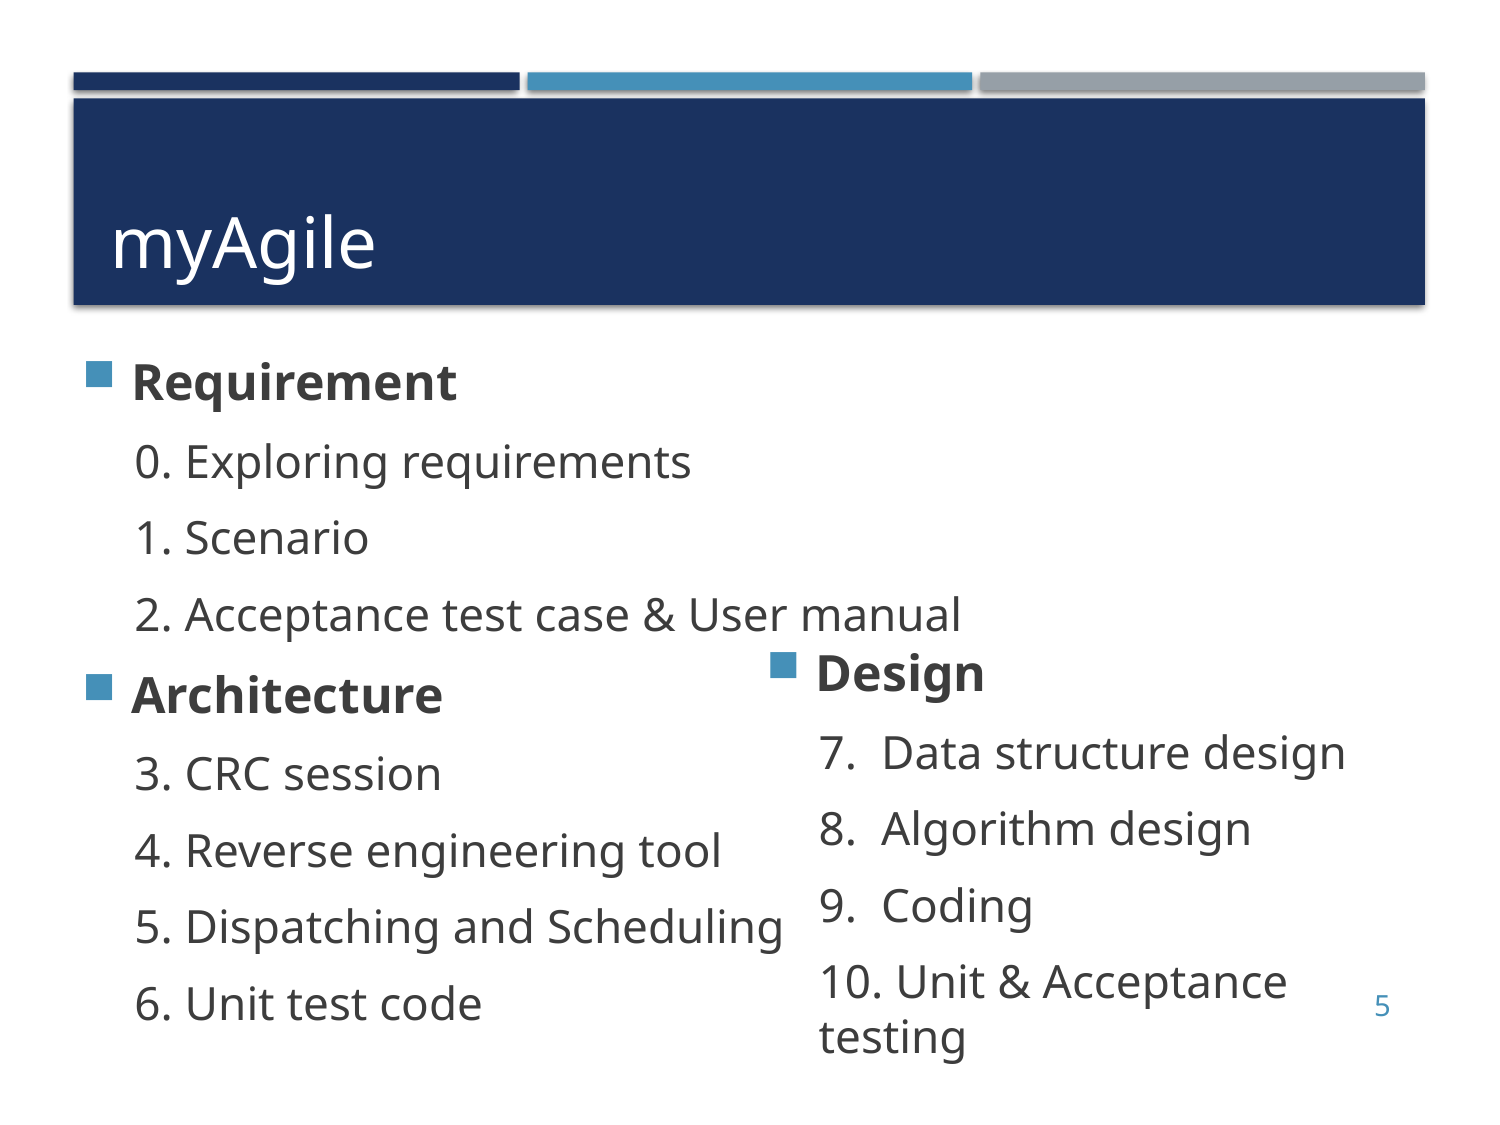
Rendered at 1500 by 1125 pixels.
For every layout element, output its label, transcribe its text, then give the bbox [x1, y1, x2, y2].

text_box Requirement 0. Exploring requirements 1. Scenario 2. Acceptance test case & User manual Architecture 3. CRC session 4. Reverse engineering tool 5. Dispatching and Scheduling 6. Unit test code [66, 223, 1314, 1125]
title myAgile [95, 112, 1406, 291]
text_box Design 7. Data structure design 8. Algorithm design 9. Coding 10. Unit & Acceptance testing [750, 547, 1424, 1125]
